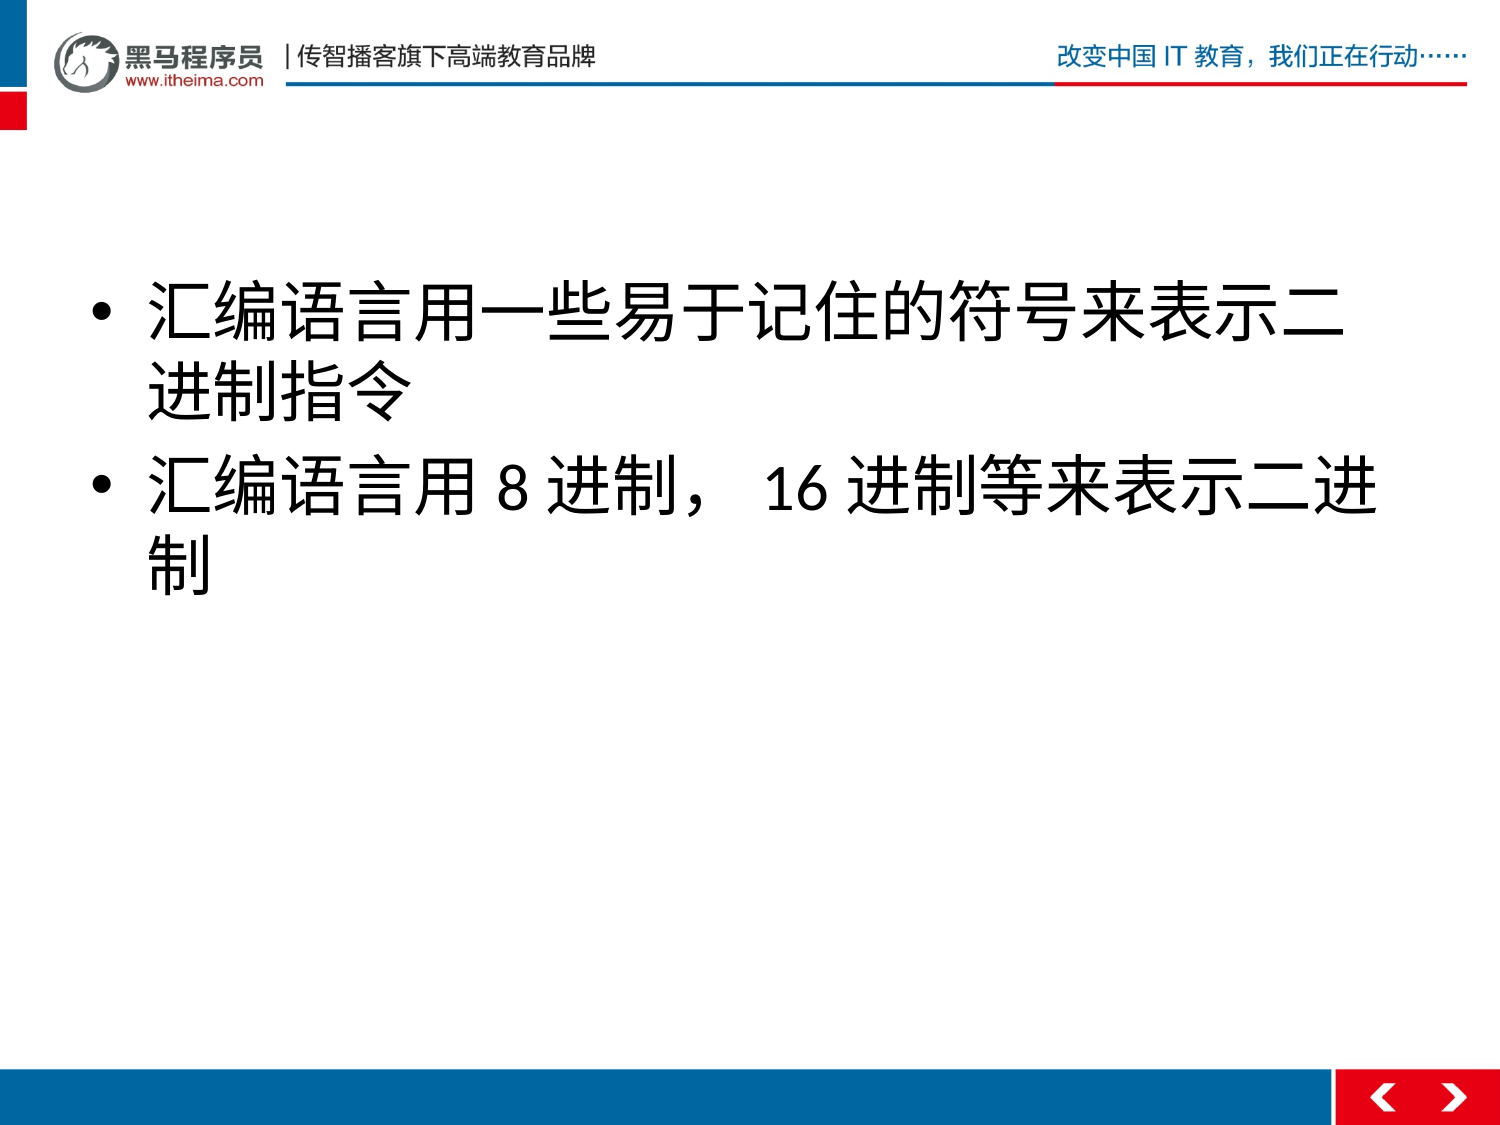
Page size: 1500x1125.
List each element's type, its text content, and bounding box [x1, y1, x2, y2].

picture [0, 0, 1500, 1125]
list 汇编语言用一些易于记住的符号来表示二进制指令 汇编语言用8进制，16进制等来表示二进制 [75, 262, 1425, 1005]
